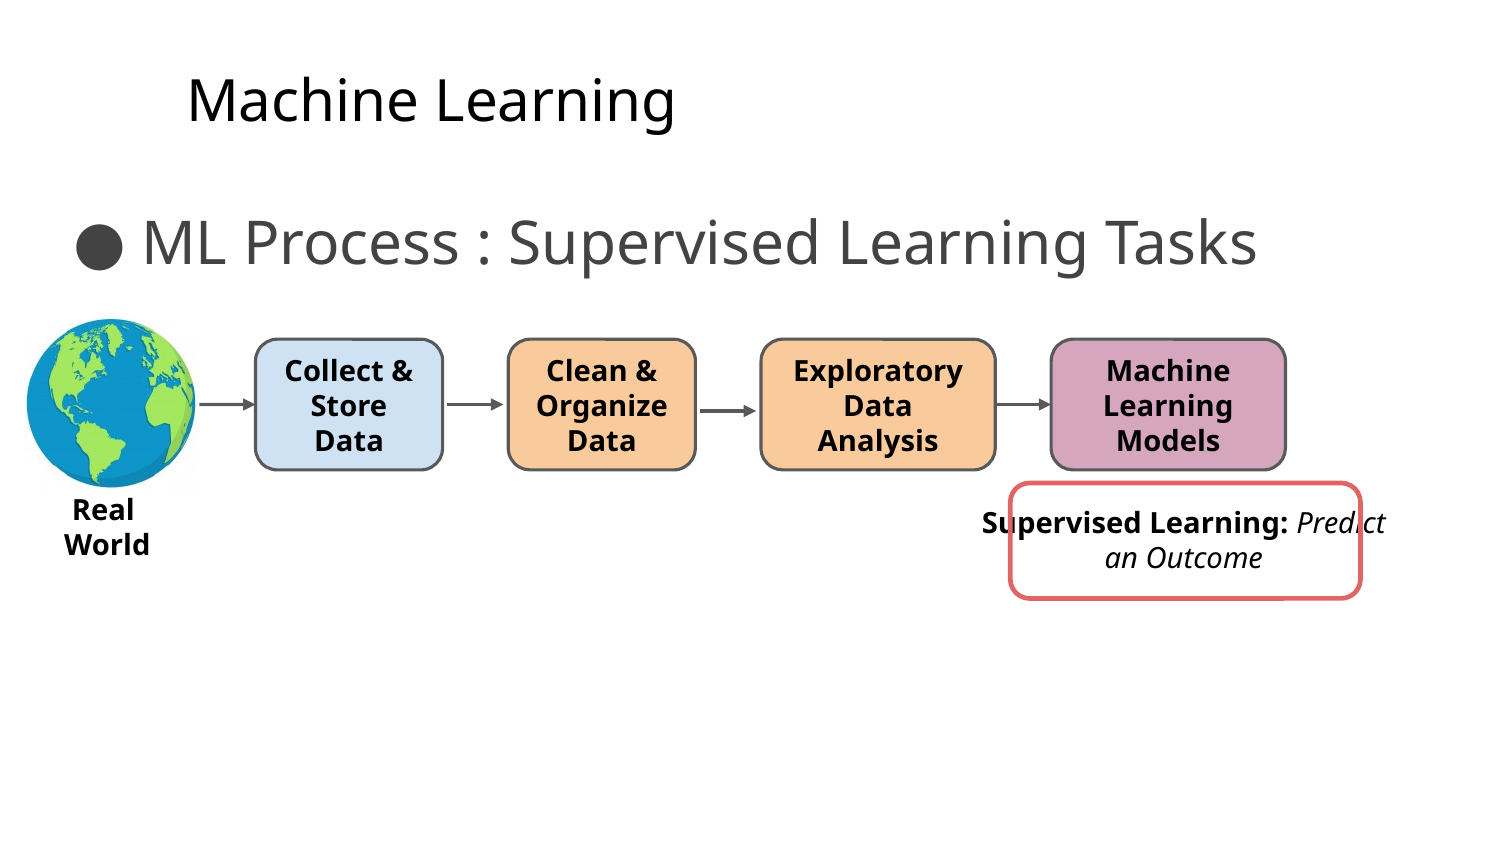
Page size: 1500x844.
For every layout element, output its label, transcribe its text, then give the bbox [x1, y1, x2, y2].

text_box [1010, 482, 1361, 599]
text_box Collect & Store Data [255, 339, 443, 470]
text_box Supervised Learning: Predict an Outcome [953, 488, 1015, 535]
text_box Clean & Organize Data [508, 339, 696, 470]
picture [24, 315, 200, 494]
text_box Exploratory Data Analysis [760, 339, 996, 470]
title Machine Learning [171, 48, 1449, 143]
text_box Supervised Learning: Predict an Outcome [1356, 488, 1414, 535]
list ML Process : Supervised Learning Tasks [51, 189, 1476, 314]
text_box Real World [39, 502, 176, 522]
text_box Machine Learning Models [1051, 339, 1286, 470]
